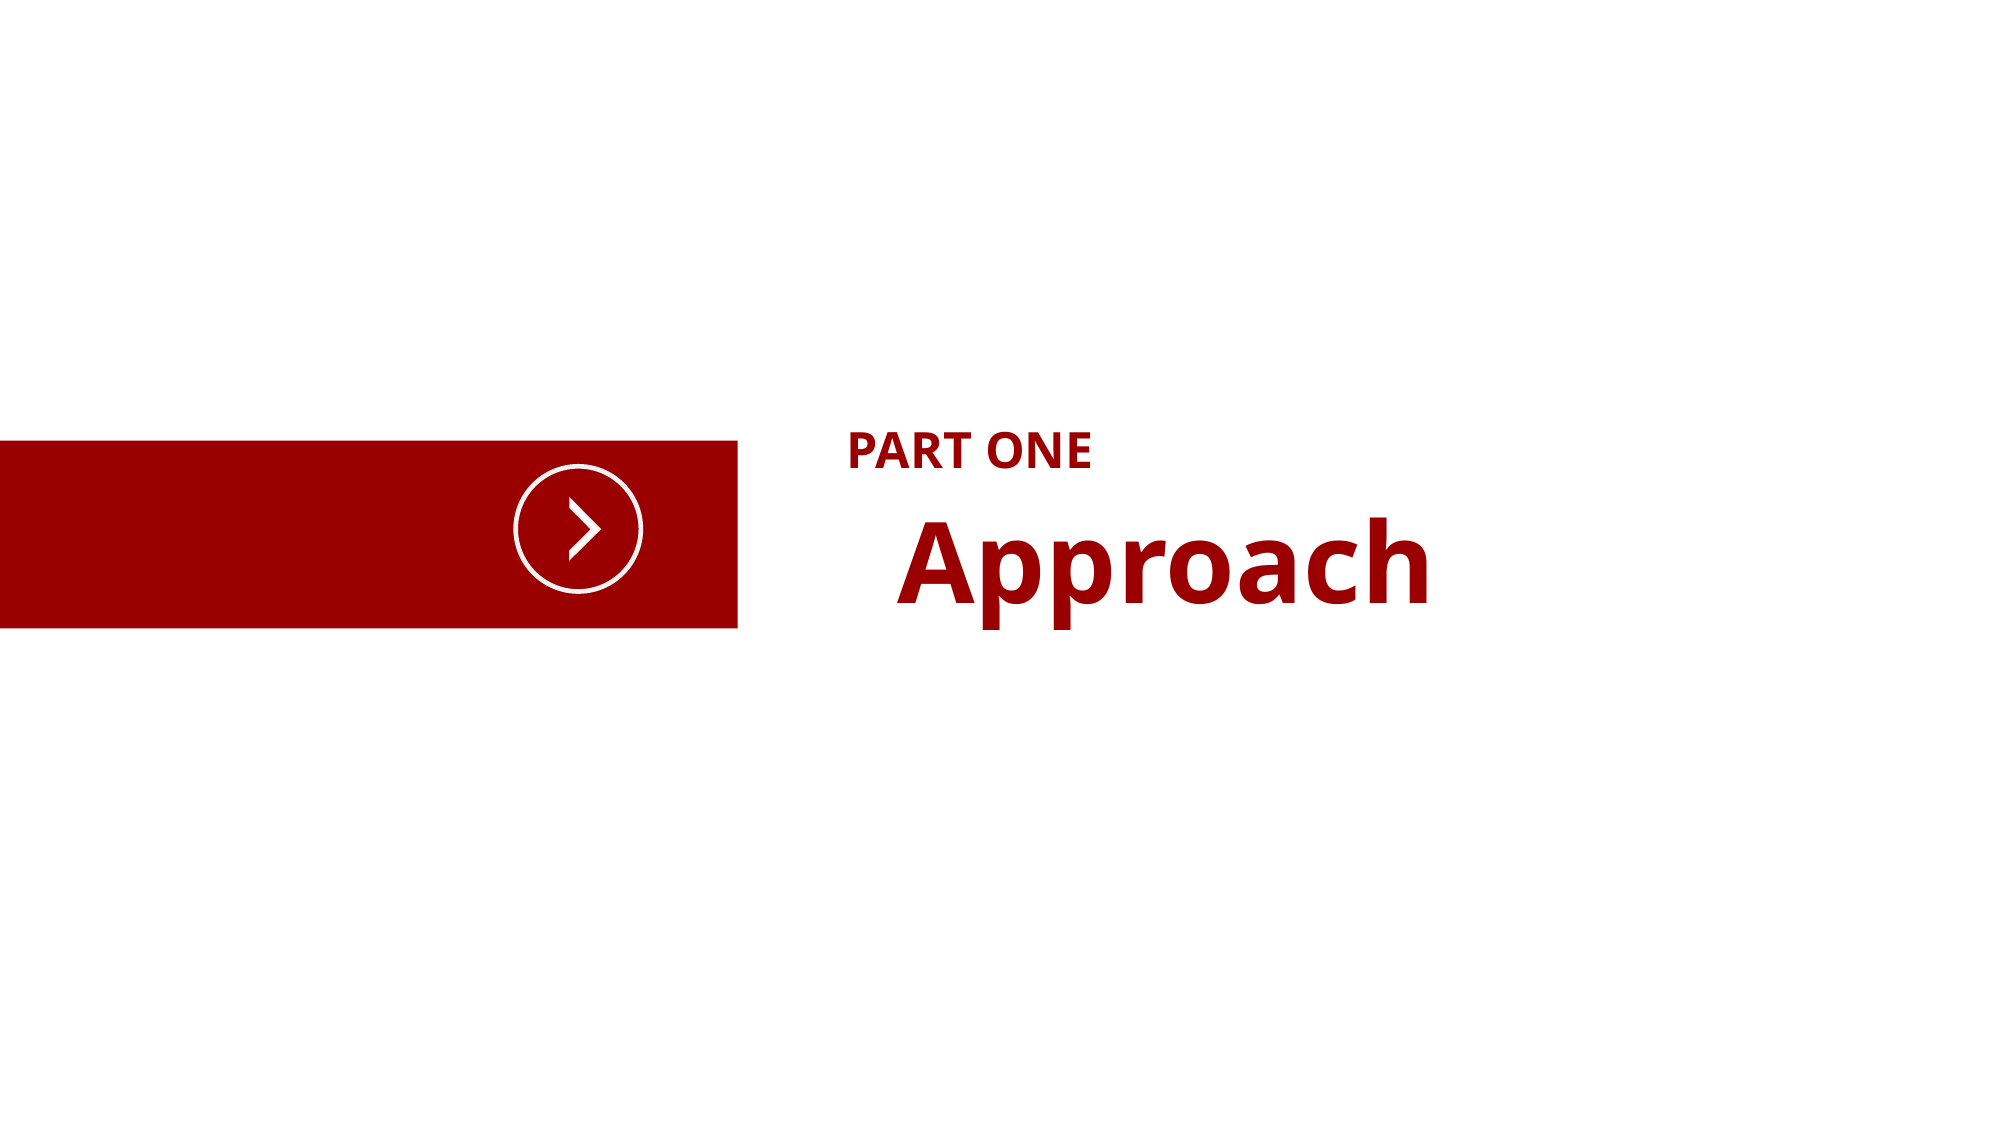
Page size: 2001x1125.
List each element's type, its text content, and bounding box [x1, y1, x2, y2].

text_box PART ONE [774, 401, 1167, 496]
text_box [0, 440, 739, 629]
title Approach [737, 474, 1595, 643]
text_box [569, 497, 602, 561]
text_box [514, 465, 642, 593]
